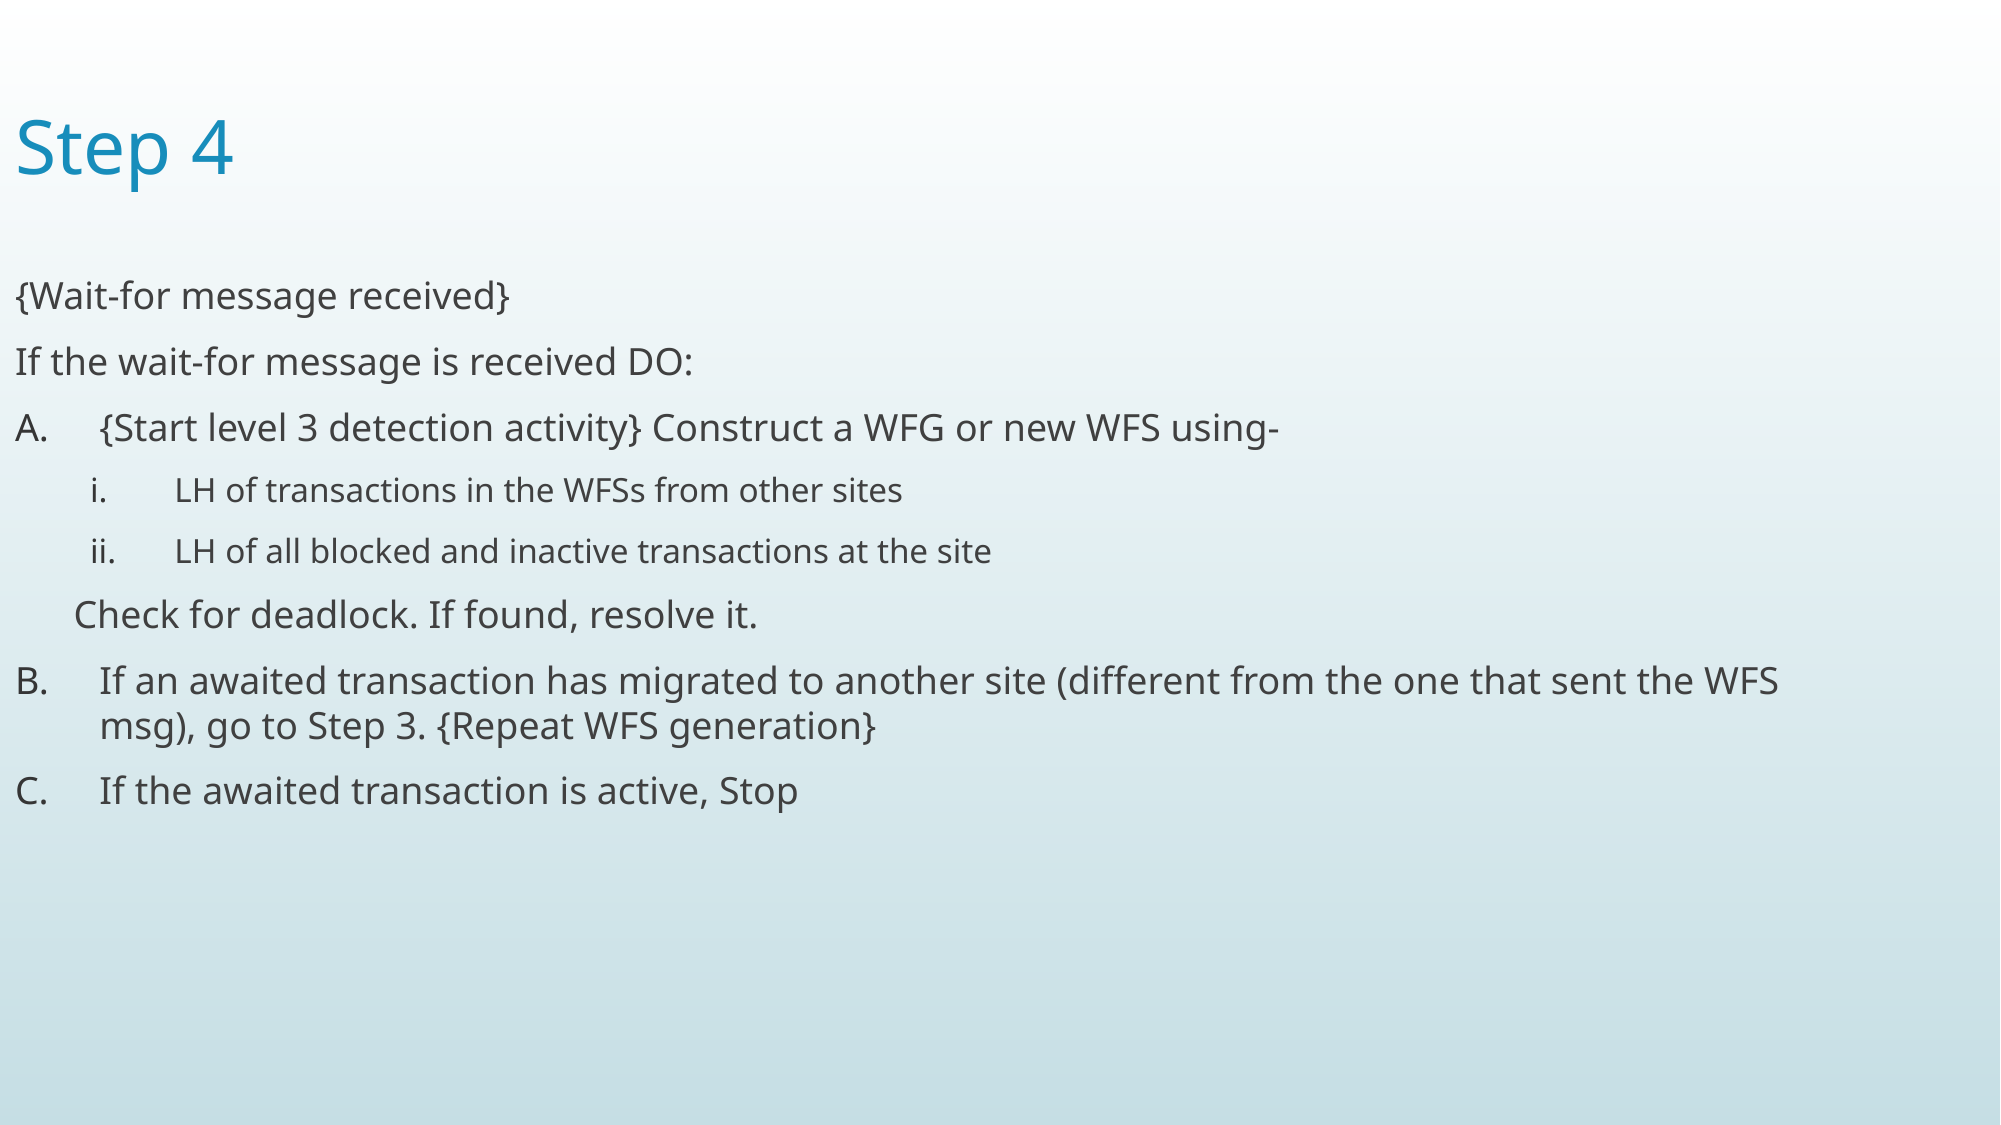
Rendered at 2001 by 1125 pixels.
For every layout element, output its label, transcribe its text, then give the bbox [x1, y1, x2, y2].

list {Wait-for message received} If the wait-for message is received DO: {Start level 3 detection activity} Construct a WFG or new WFS using- LH of transactions in the WFSs from other sites LH of all blocked and inactive transactions at the site Check for deadlock. If found, resolve it. If an awaited transaction has migrated to another site (different from the one that sent the WFS msg), go to Step 3. {Repeat WFS generation} If the awaited transaction is active, Stop [0, 264, 1863, 979]
title Step 4 [0, 91, 1462, 264]
